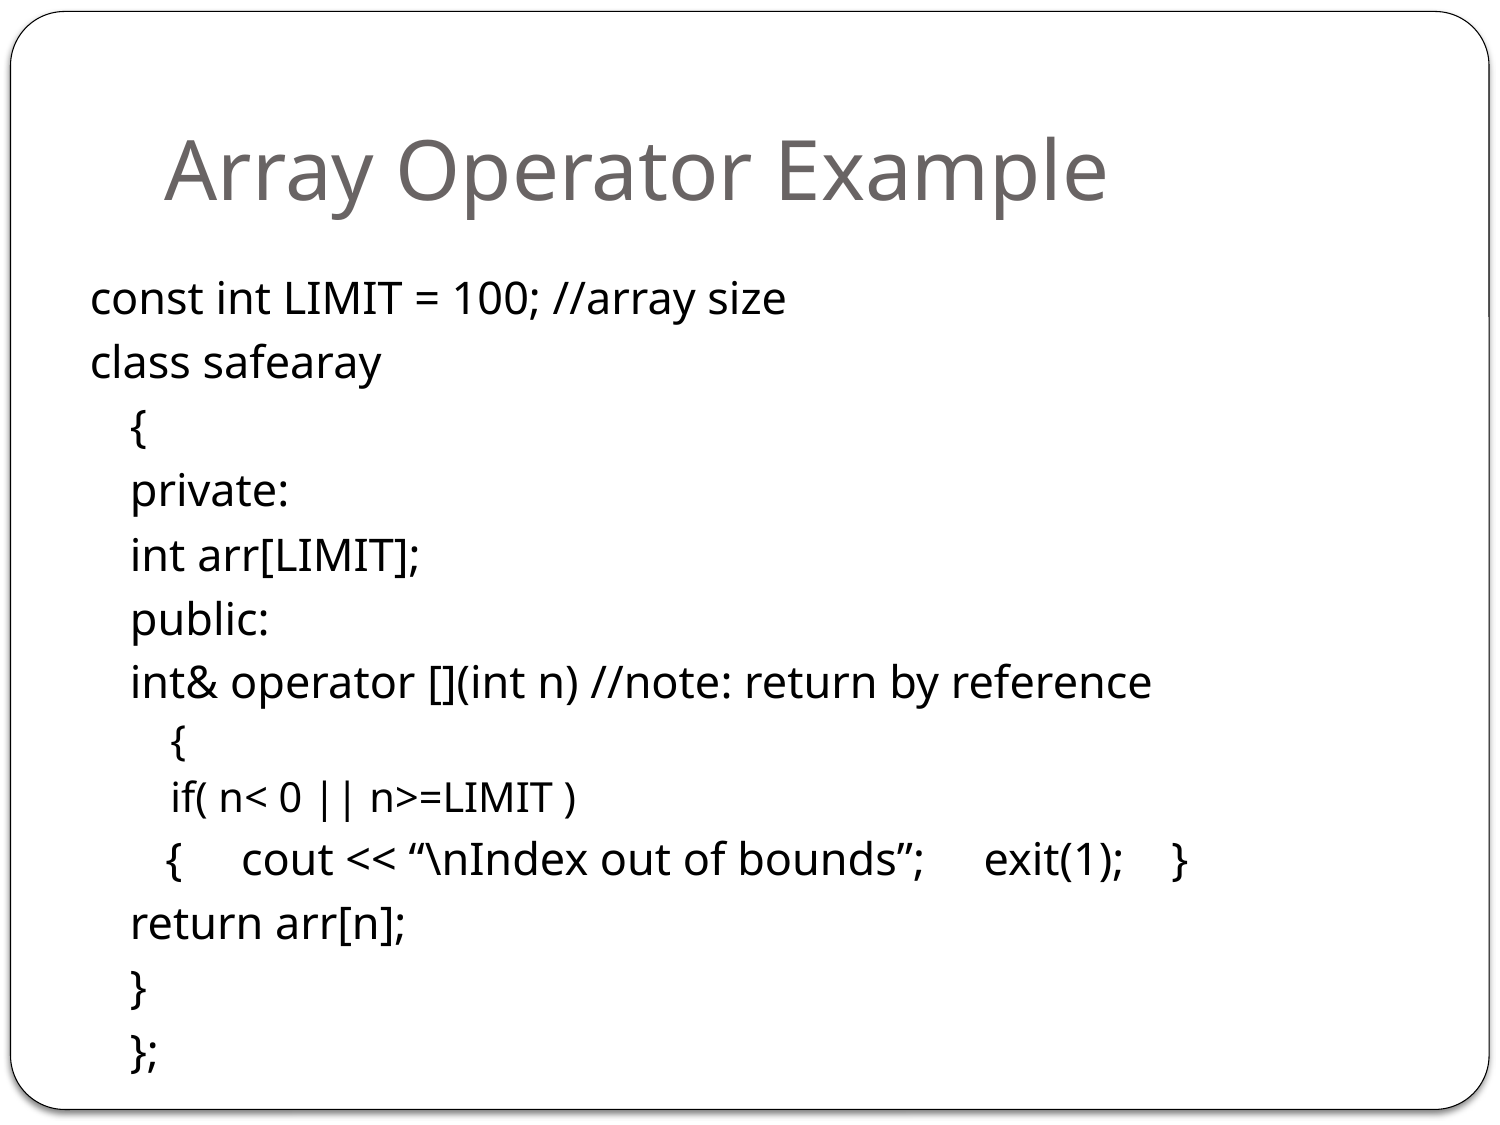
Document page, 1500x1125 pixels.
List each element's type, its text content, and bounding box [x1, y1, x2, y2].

title Array Operator Example [150, 45, 1425, 233]
list const int LIMIT = 100; //array size class safearay { private: int arr[LIMIT]; public: int& operator [](int n) //note: return by reference { if( n< 0 || n>=LIMIT ) { cout << “\nIndex out of bounds”; exit(1); } return arr[n]; } }; [75, 262, 1425, 1088]
